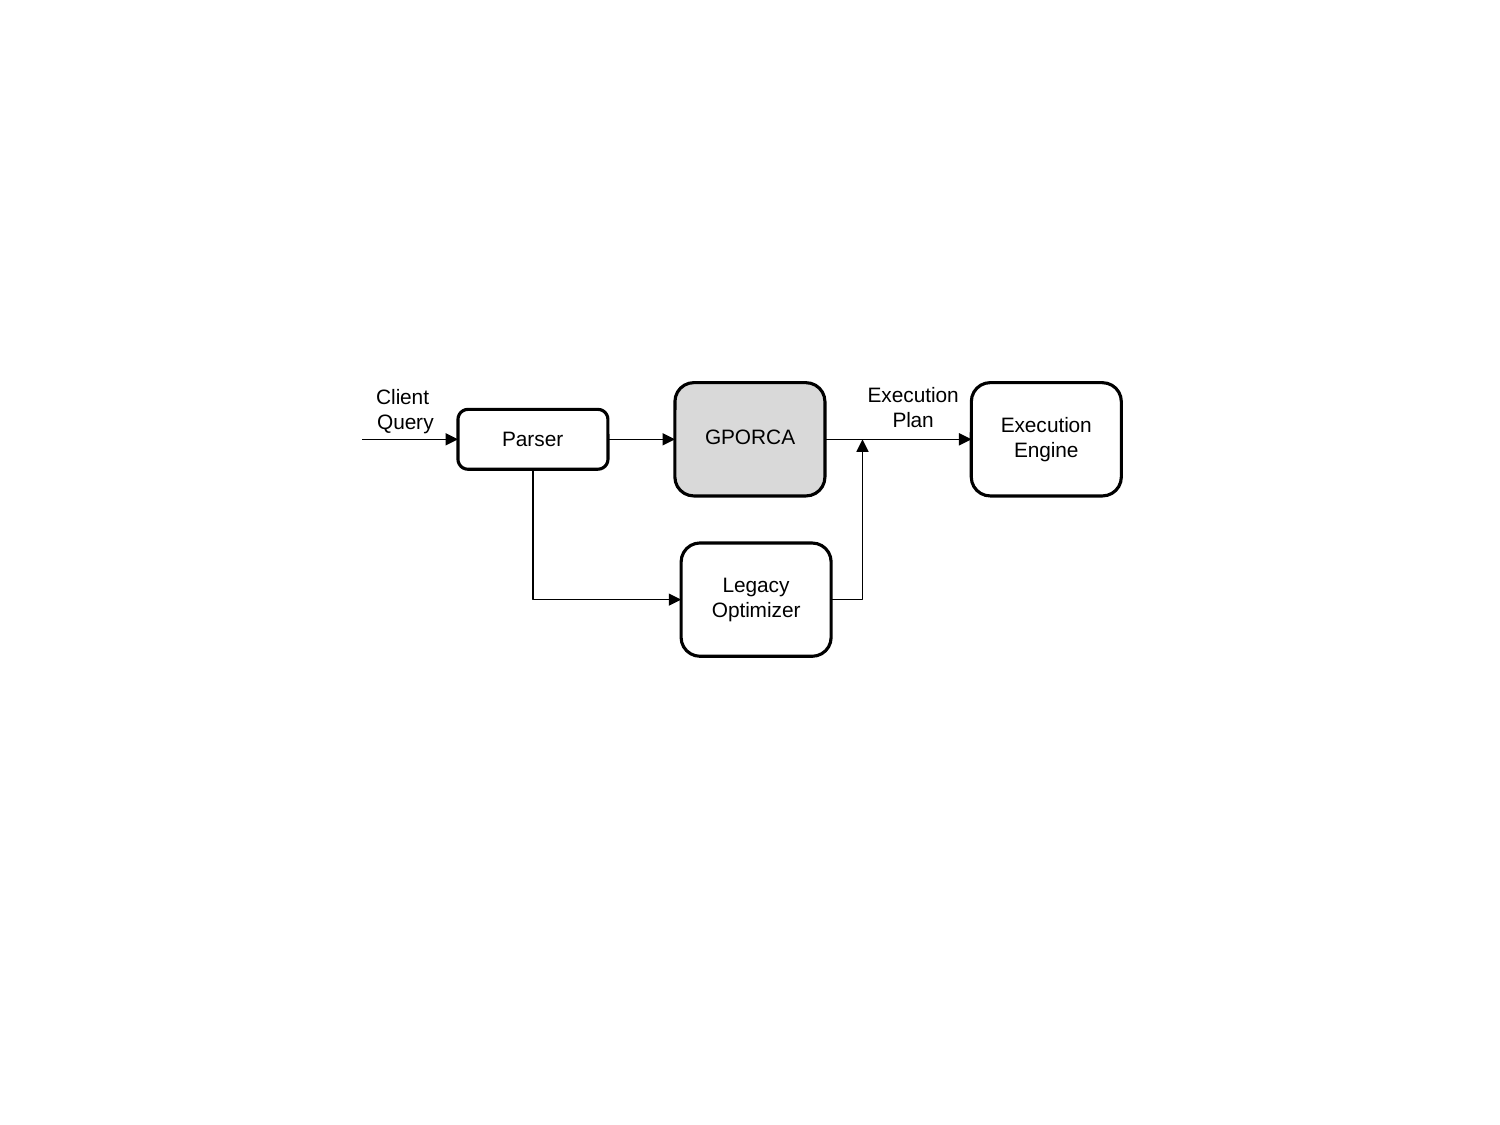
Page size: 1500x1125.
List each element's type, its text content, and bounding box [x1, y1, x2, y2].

text_box Client Query [318, 376, 493, 442]
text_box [680, 542, 832, 657]
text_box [971, 382, 1122, 497]
text_box Execution Plan [838, 374, 989, 438]
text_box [541, 460, 673, 609]
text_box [457, 409, 609, 470]
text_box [830, 439, 863, 600]
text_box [674, 382, 826, 497]
